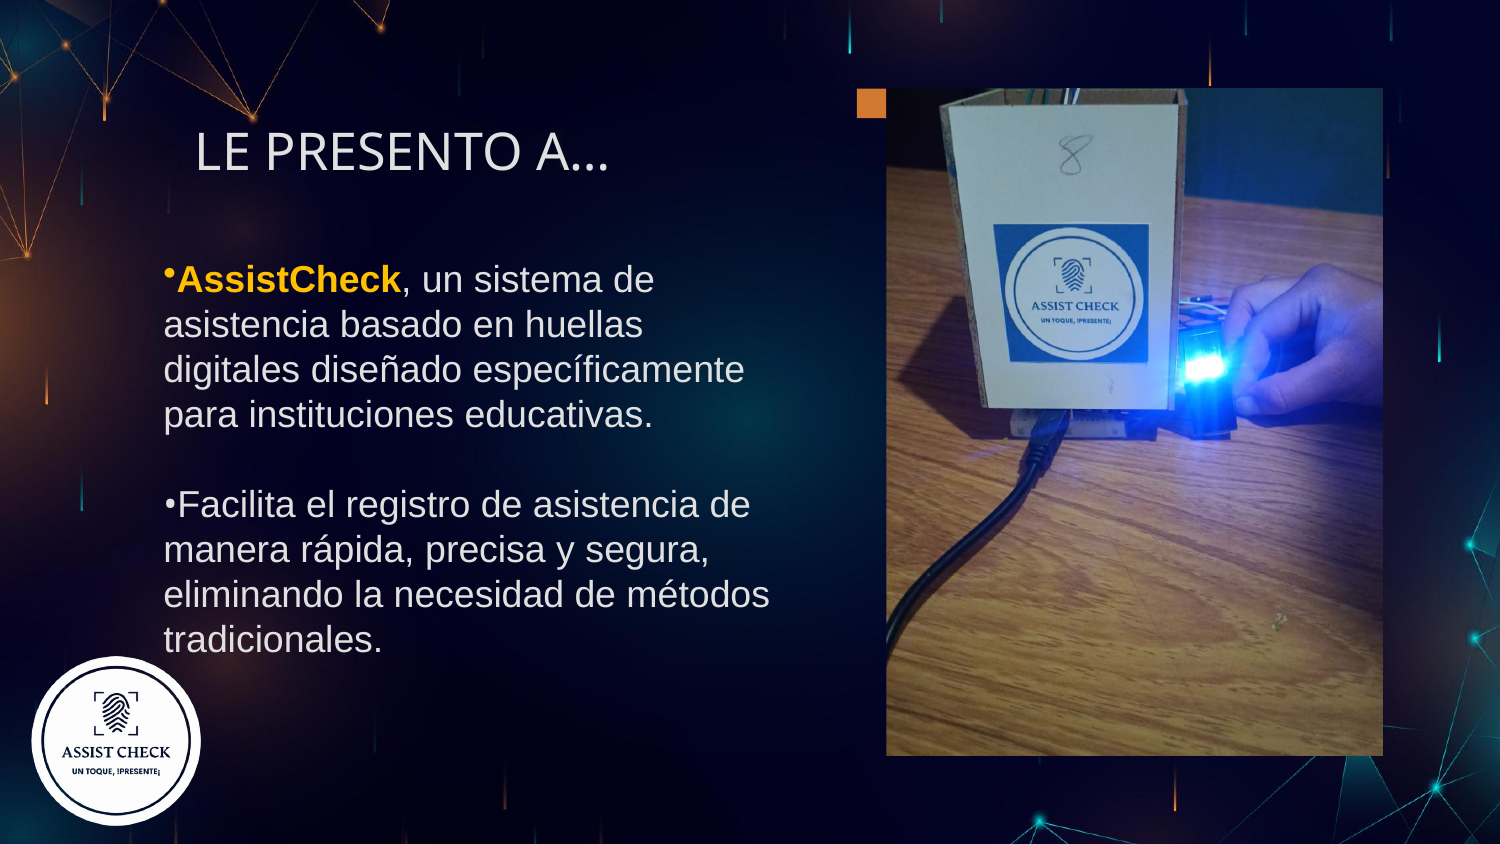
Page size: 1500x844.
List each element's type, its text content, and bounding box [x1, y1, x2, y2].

text_box [856, 88, 884, 119]
subtitle AssistCheck, un sistema de asistencia basado en huellas digitales diseñado específicamente para instituciones educativas. Facilita el registro de asistencia de manera rápida, precisa y segura, eliminando la necesidad de métodos tradicionales. [148, 227, 800, 733]
title LE PRESENTO A… [179, 103, 751, 198]
picture [0, 0, 1500, 844]
